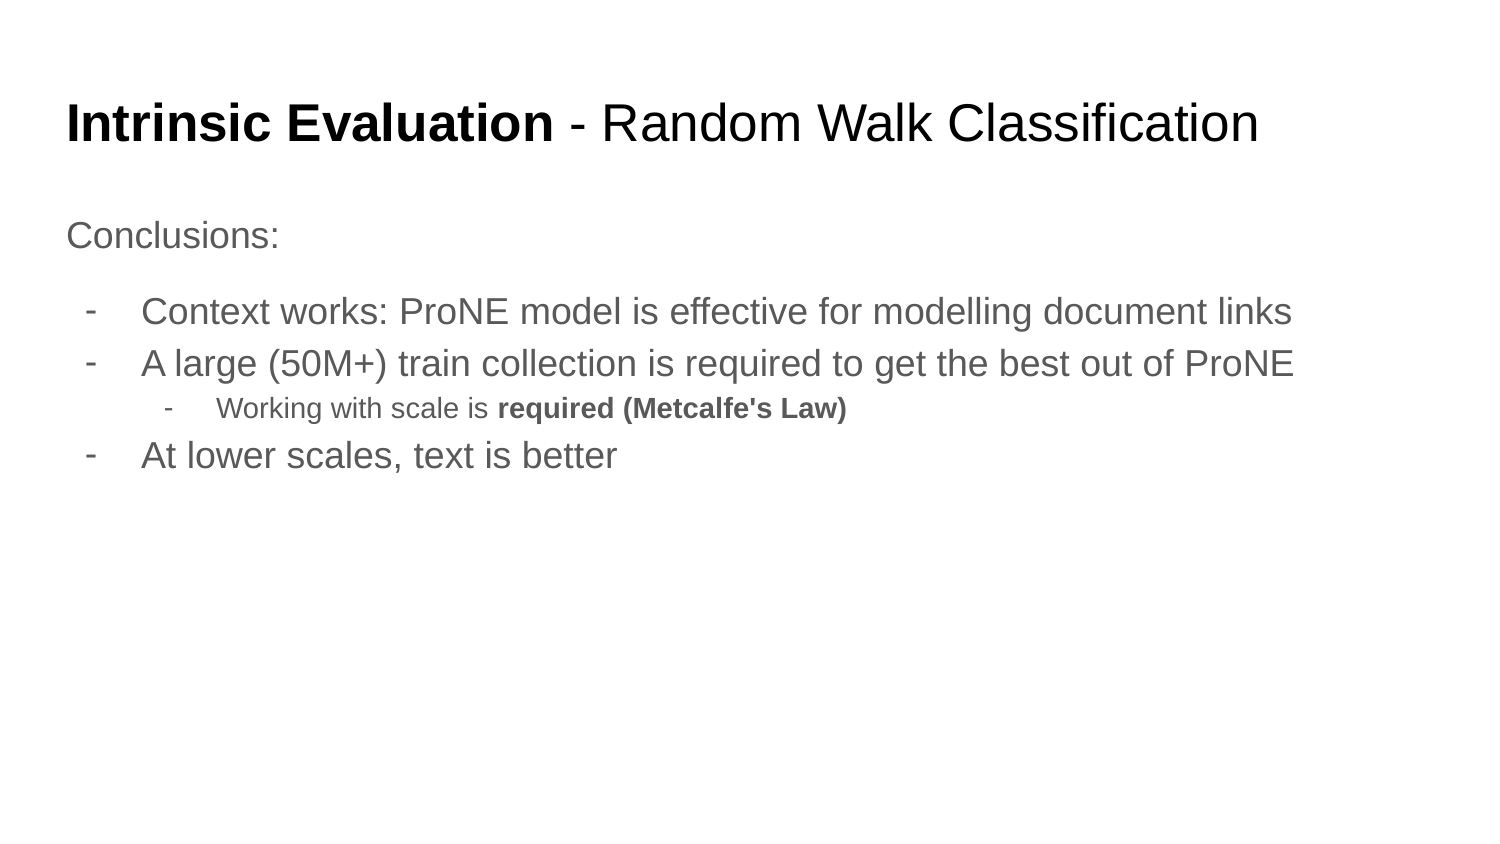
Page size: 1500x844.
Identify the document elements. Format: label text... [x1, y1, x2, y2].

list Conclusions: Context works: ProNE model is effective for modelling document links A large (50M+) train collection is required to get the best out of ProNE Working with scale is required (Metcalfe's Law) At lower scales, text is better [51, 189, 1358, 750]
title Intrinsic Evaluation - Random Walk Classification [51, 72, 1449, 167]
